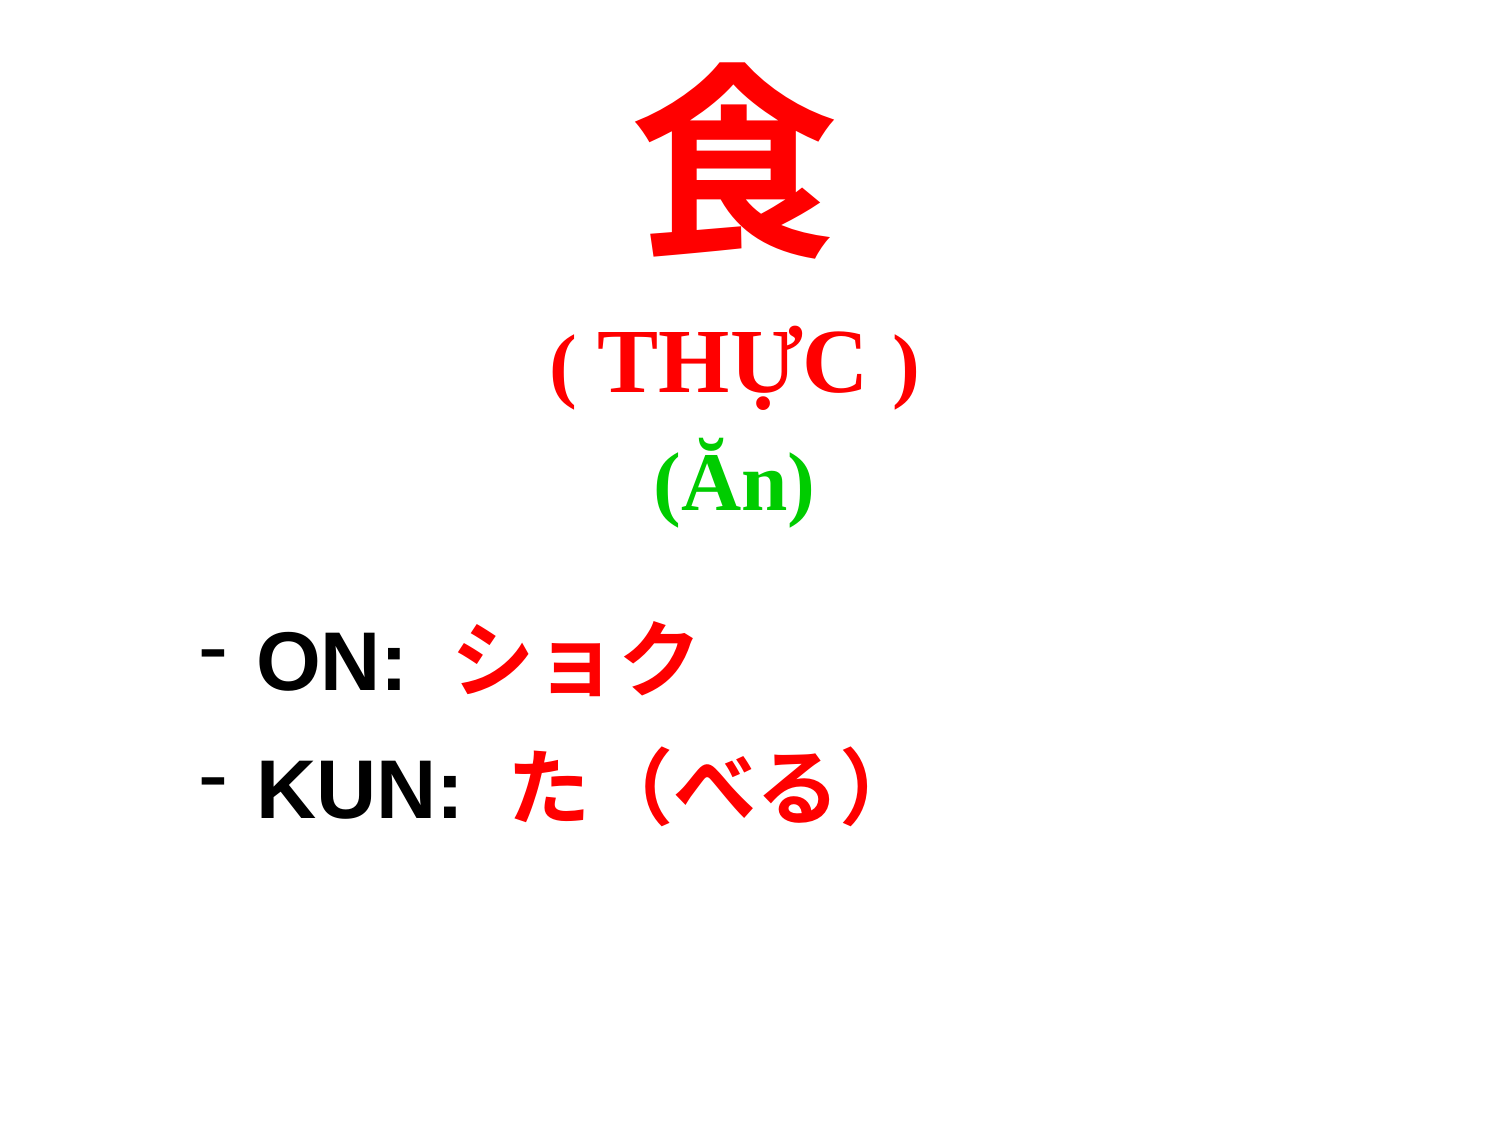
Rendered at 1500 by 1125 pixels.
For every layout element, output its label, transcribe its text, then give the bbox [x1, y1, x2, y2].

text_box KUN: た（べる） [184, 727, 1388, 910]
list 食 ( THỰC ) (Ăn) [184, 24, 1285, 557]
text_box ON: ショク [184, 599, 1285, 727]
